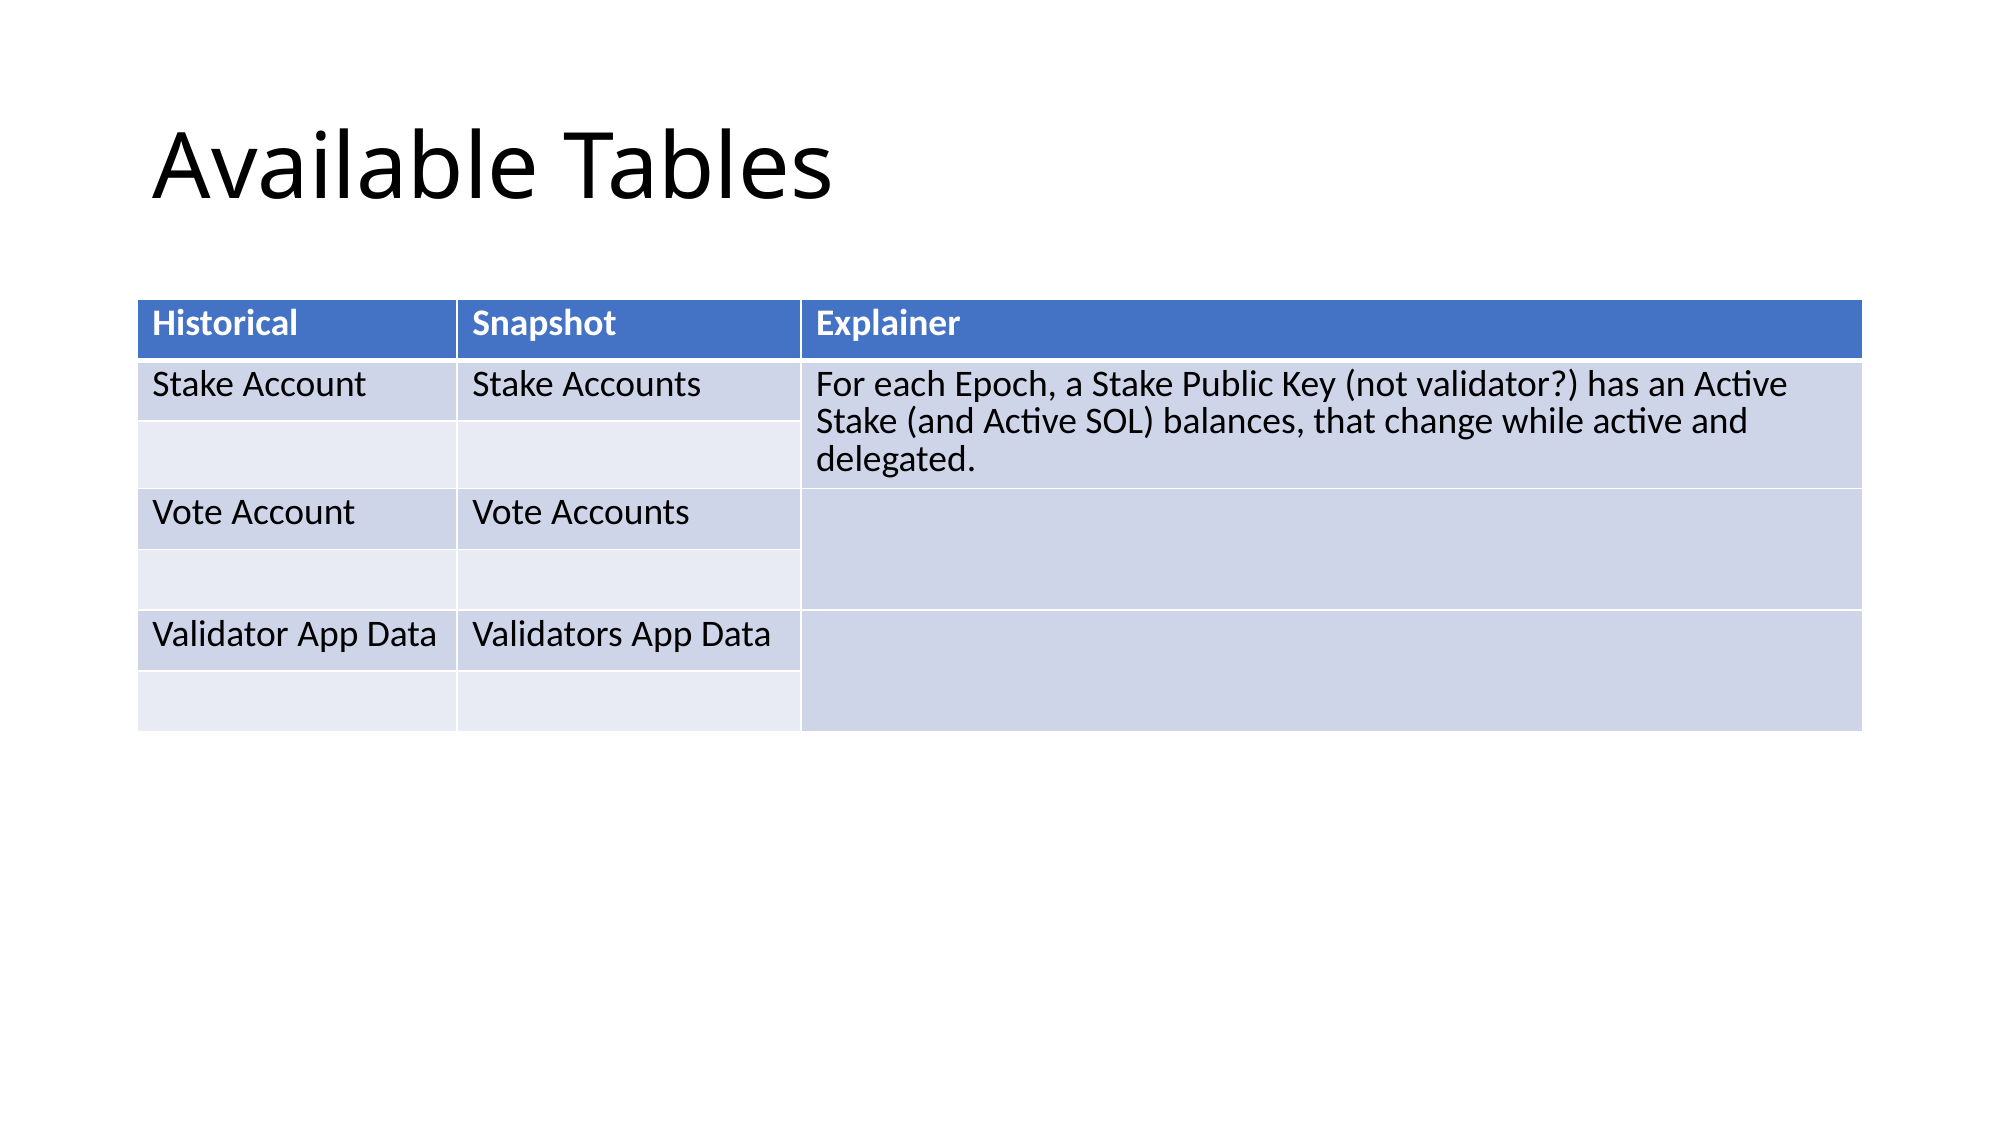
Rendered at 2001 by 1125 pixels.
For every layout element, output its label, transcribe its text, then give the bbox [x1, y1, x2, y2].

table_header Snapshot [458, 300, 800, 358]
table_cell [802, 611, 1862, 731]
table_cell For each Epoch, a Stake Public Key (not validator?) has an Active Stake (and Active SOL) balances, that change while active and delegated. [802, 363, 1862, 488]
table_cell [458, 550, 800, 609]
table_cell Vote Accounts [458, 489, 800, 549]
table_cell [458, 672, 800, 731]
table_cell Stake Account [138, 363, 456, 420]
table_header Historical [138, 300, 456, 358]
table_cell [802, 489, 1862, 609]
title Available Tables [137, 59, 1863, 278]
table_header Explainer [802, 300, 1862, 358]
table_cell Validators App Data [458, 611, 800, 670]
table_cell Validator App Data [138, 611, 456, 670]
table_cell Stake Accounts [458, 363, 800, 420]
table_cell [138, 422, 456, 488]
table_cell [138, 550, 456, 609]
table_cell Vote Account [138, 489, 456, 549]
table_cell [138, 672, 456, 731]
table_cell [458, 422, 800, 488]
